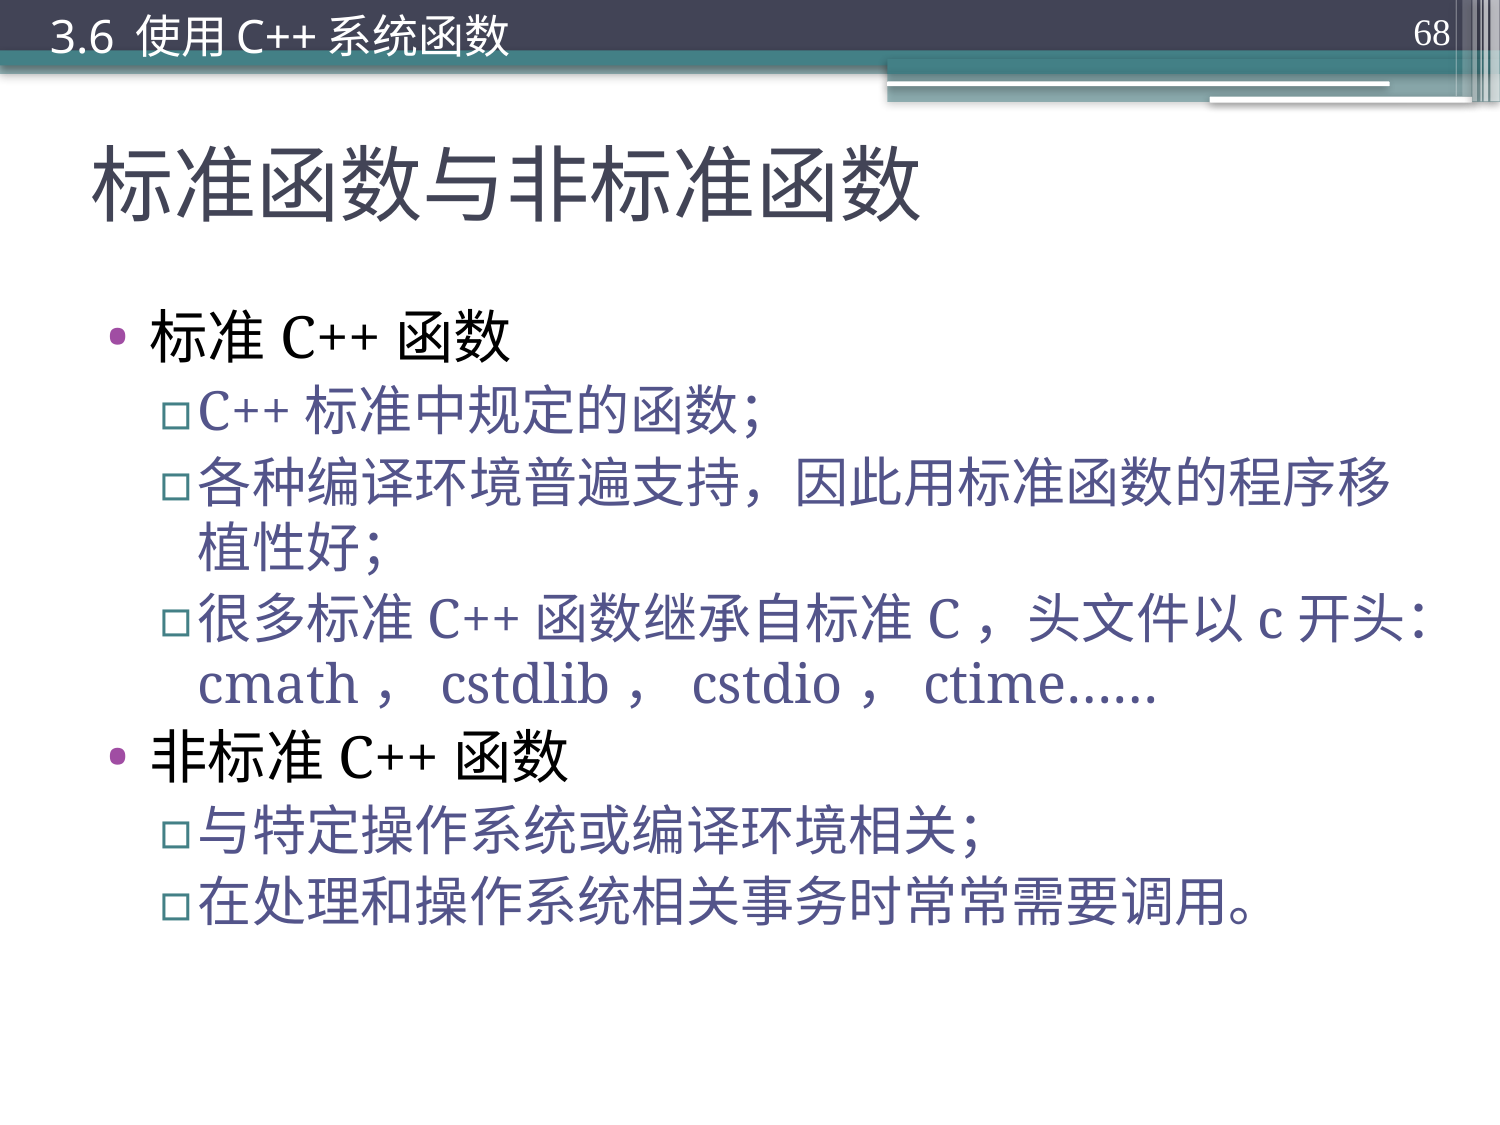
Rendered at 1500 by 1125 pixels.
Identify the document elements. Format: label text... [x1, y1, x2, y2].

list 标准C++函数 C++标准中规定的函数； 各种编译环境普遍支持，因此用标准函数的程序移植性好； 很多标准C++函数继承自标准C，头文件以c开头：cmath，cstdlib，cstdio，ctime…… 非标准C++函数 与特定操作系统或编译环境相关； 在处理和操作系统相关事务时常常需要调用。 [75, 292, 1425, 1079]
text_box 3.6 使用C++系统函数 [35, 0, 891, 71]
title 标准函数与非标准函数 [75, 94, 1425, 270]
slide_number 68 [1340, 0, 1466, 61]
